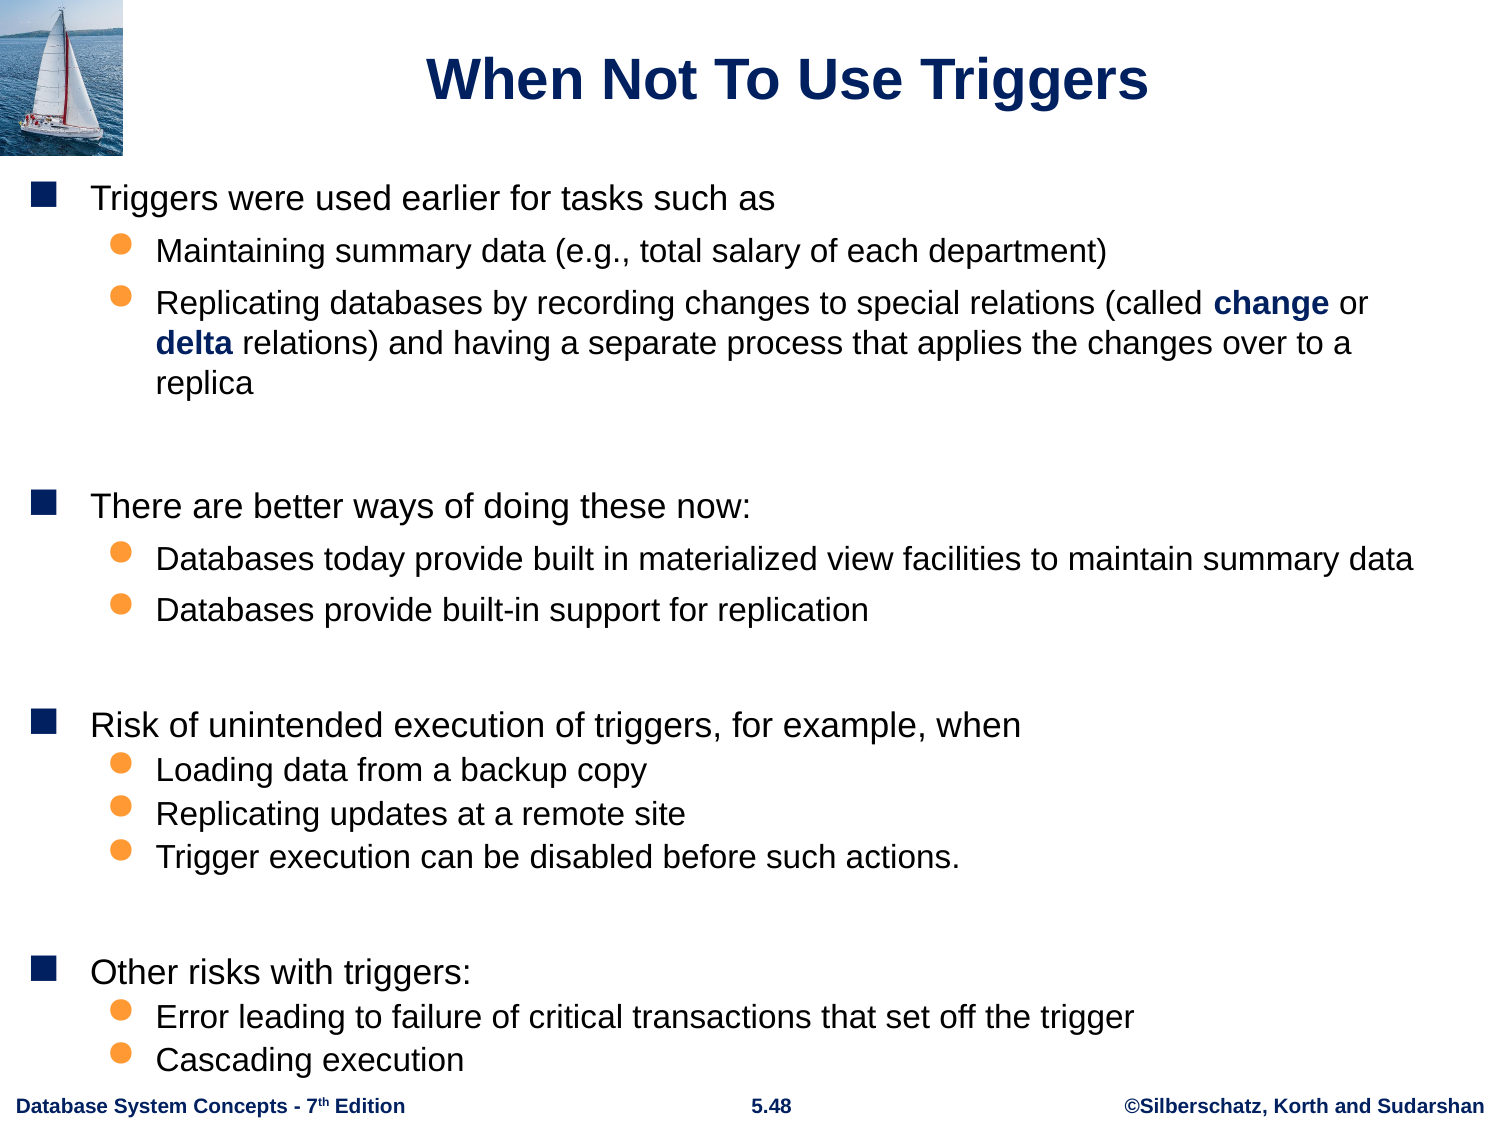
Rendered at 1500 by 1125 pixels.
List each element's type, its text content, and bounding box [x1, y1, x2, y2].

title When Not To Use Triggers [125, 18, 1452, 120]
list Triggers were used earlier for tasks such as Maintaining summary data (e.g., total salary of each department) Replicating databases by recording changes to special relations (called change or delta relations) and having a separate process that applies the changes over to a replica There are better ways of doing these now: Databases today provide built in materialized view facilities to maintain summary data Databases provide built-in support for replication Risk of unintended execution of triggers, for example, when Loading data from a backup copy Replicating updates at a remote site Trigger execution can be disabled before such actions. Other risks with triggers: Error leading to failure of critical transactions that set off the trigger Cascading execution [18, 167, 1471, 1058]
picture [0, 0, 123, 156]
